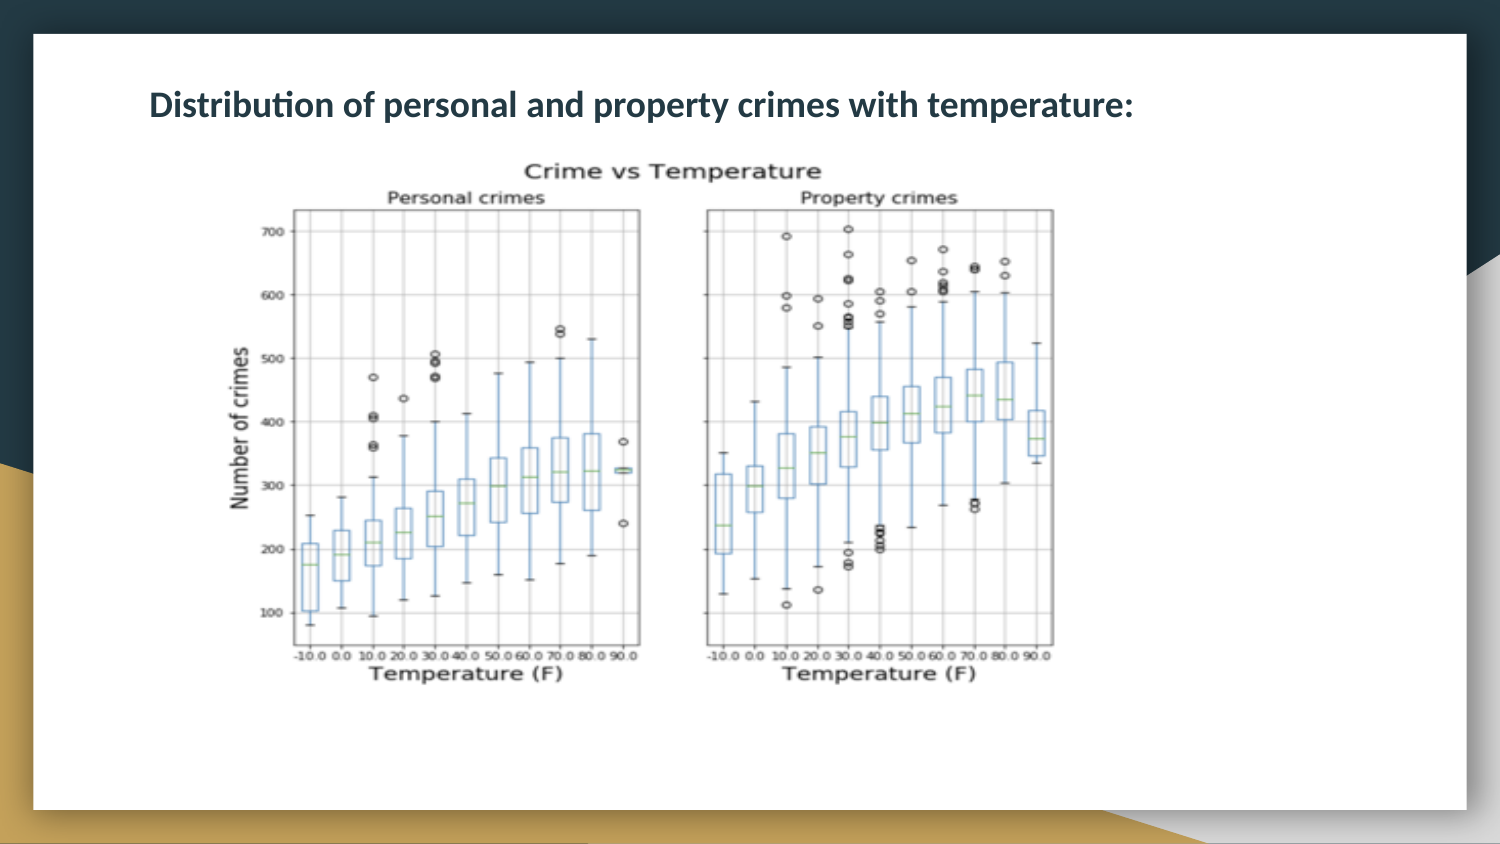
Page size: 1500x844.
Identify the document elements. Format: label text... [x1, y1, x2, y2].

title Distribution of personal and property crimes with temperature: [134, 58, 1366, 131]
picture [183, 147, 1153, 697]
